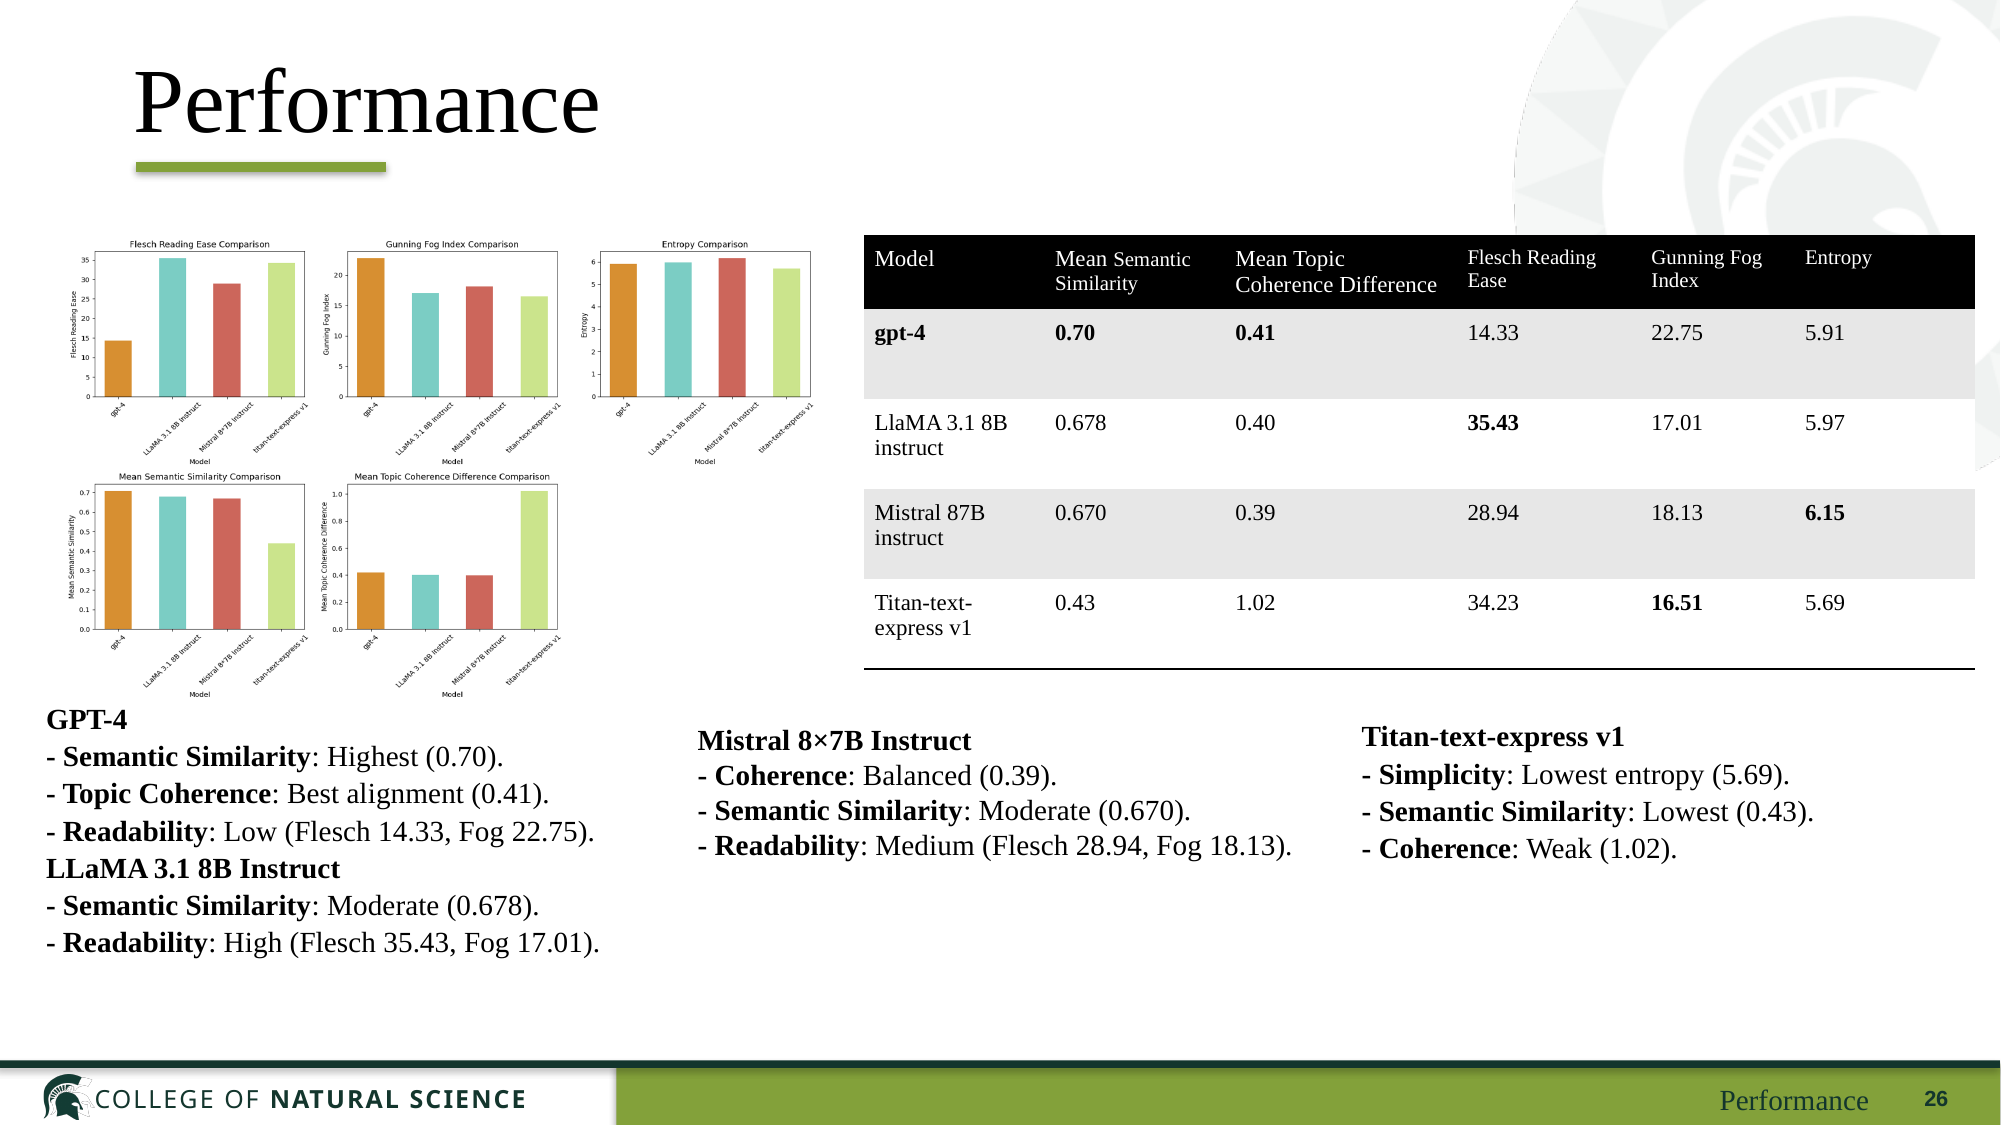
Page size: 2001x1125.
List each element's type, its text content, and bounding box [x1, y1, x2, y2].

text_box GPT-4 - Semantic Similarity: Highest (0.70). - Topic Coherence: Best alignment (0.41). - Readability: Low (Flesch 14.33, Fog 22.75). LLaMA 3.1 8B Instruct - Semantic Similarity: Moderate (0.678). - Readability: High (Flesch 35.43, Fog 17.01). [39, 700, 729, 999]
footer Performance [616, 1068, 1876, 1125]
slide_number 26 [1896, 1081, 1961, 1116]
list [64, 235, 820, 702]
title Performance [127, 37, 1928, 180]
text_box Mistral 8×7B Instruct - Coherence: Balanced (0.39). - Semantic Similarity: Moderate (0.670). - Readability: Medium (Flesch 28.94, Fog 18.13). [691, 718, 1363, 861]
text_box Titan-text-express v1 - Simplicity: Lowest entropy (5.69). - Semantic Similarity: Lowest (0.43). - Coherence: Weak (1.02). [1355, 718, 2000, 911]
picture [50, 1077, 95, 1117]
